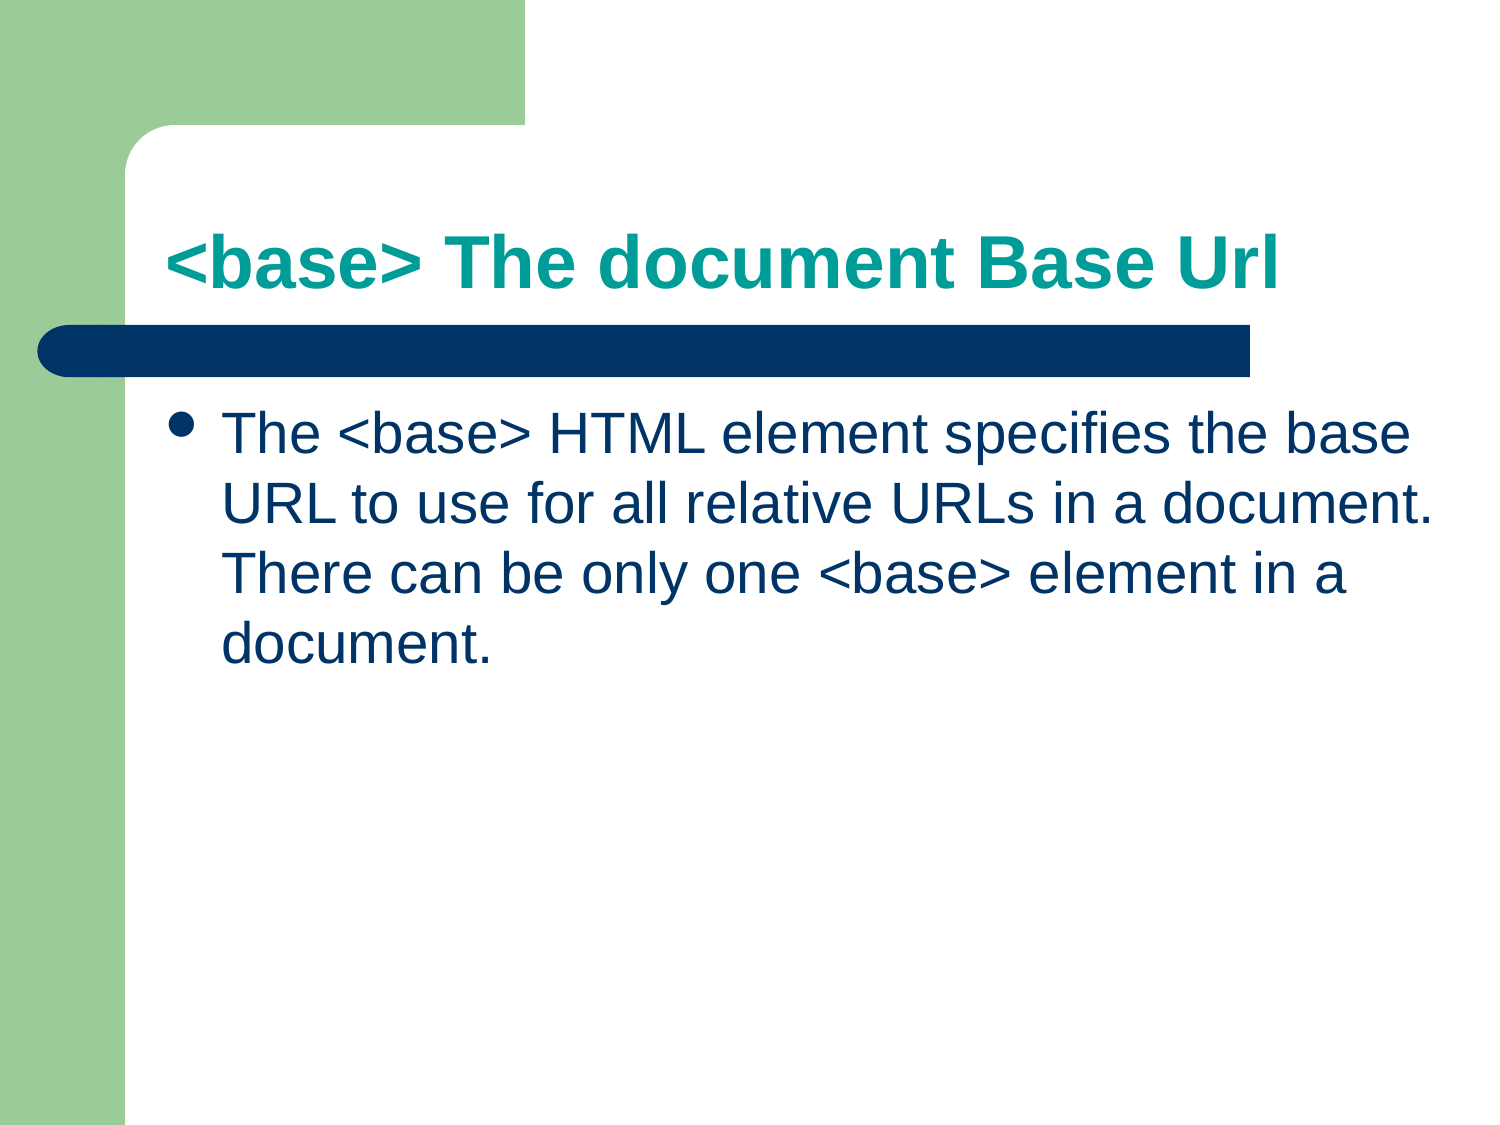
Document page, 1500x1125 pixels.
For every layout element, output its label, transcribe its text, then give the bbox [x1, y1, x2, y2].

list The <base> HTML element specifies the base URL to use for all relative URLs in a document. There can be only one <base> element in a document. [150, 387, 1463, 1000]
title <base> The document Base Url [150, 125, 1463, 313]
